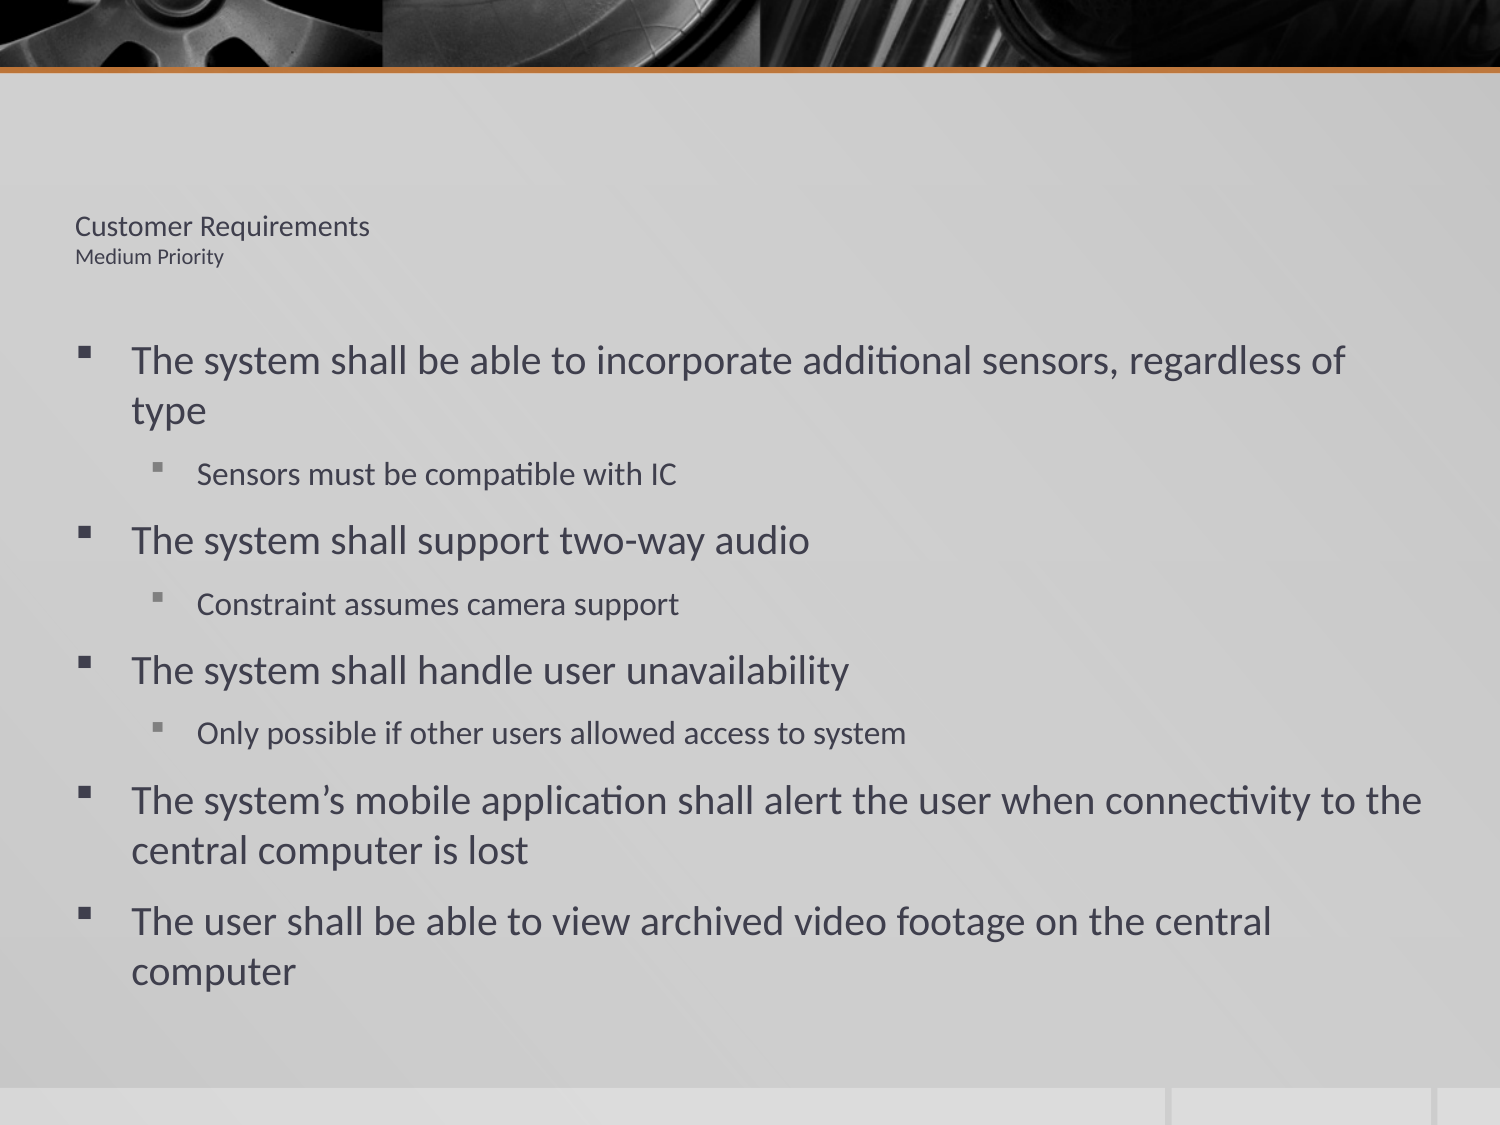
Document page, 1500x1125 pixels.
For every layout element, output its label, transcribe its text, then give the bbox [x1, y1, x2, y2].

title Customer Requirements Medium Priority [75, 162, 1425, 313]
picture [0, 0, 1500, 67]
list The system shall be able to incorporate additional sensors, regardless of type Sensors must be compatible with IC The system shall support two-way audio Constraint assumes camera support The system shall handle user unavailability Only possible if other users allowed access to system The system’s mobile application shall alert the user when connectivity to the central computer is lost The user shall be able to view archived video footage on the central computer [75, 324, 1425, 1005]
